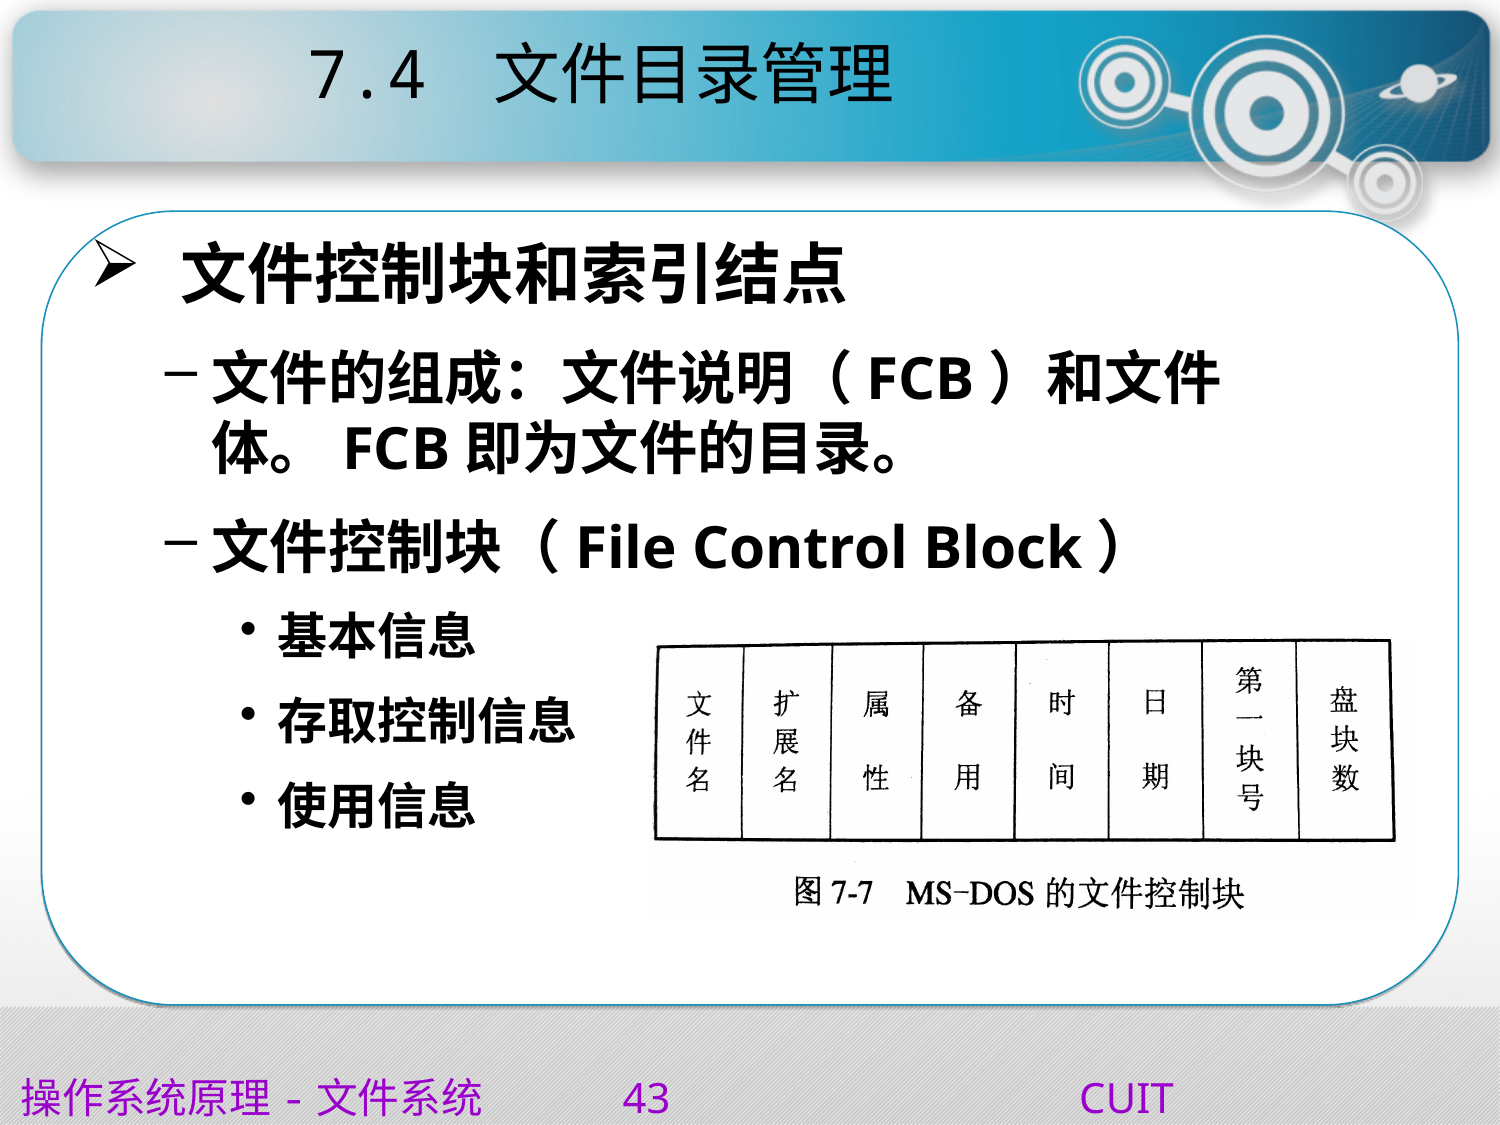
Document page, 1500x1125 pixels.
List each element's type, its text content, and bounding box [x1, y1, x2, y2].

text_box [262, 137, 1438, 223]
title 7.4 文件目录管理 [75, 24, 1128, 212]
picture [0, 0, 1500, 1006]
list 文件控制块和索引结点 文件的组成：文件说明（FCB）和文件体。FCB即为文件的目录。 文件控制块（File Control Block） 基本信息 存取控制信息 使用信息 [75, 224, 1473, 1005]
picture [646, 637, 1416, 918]
